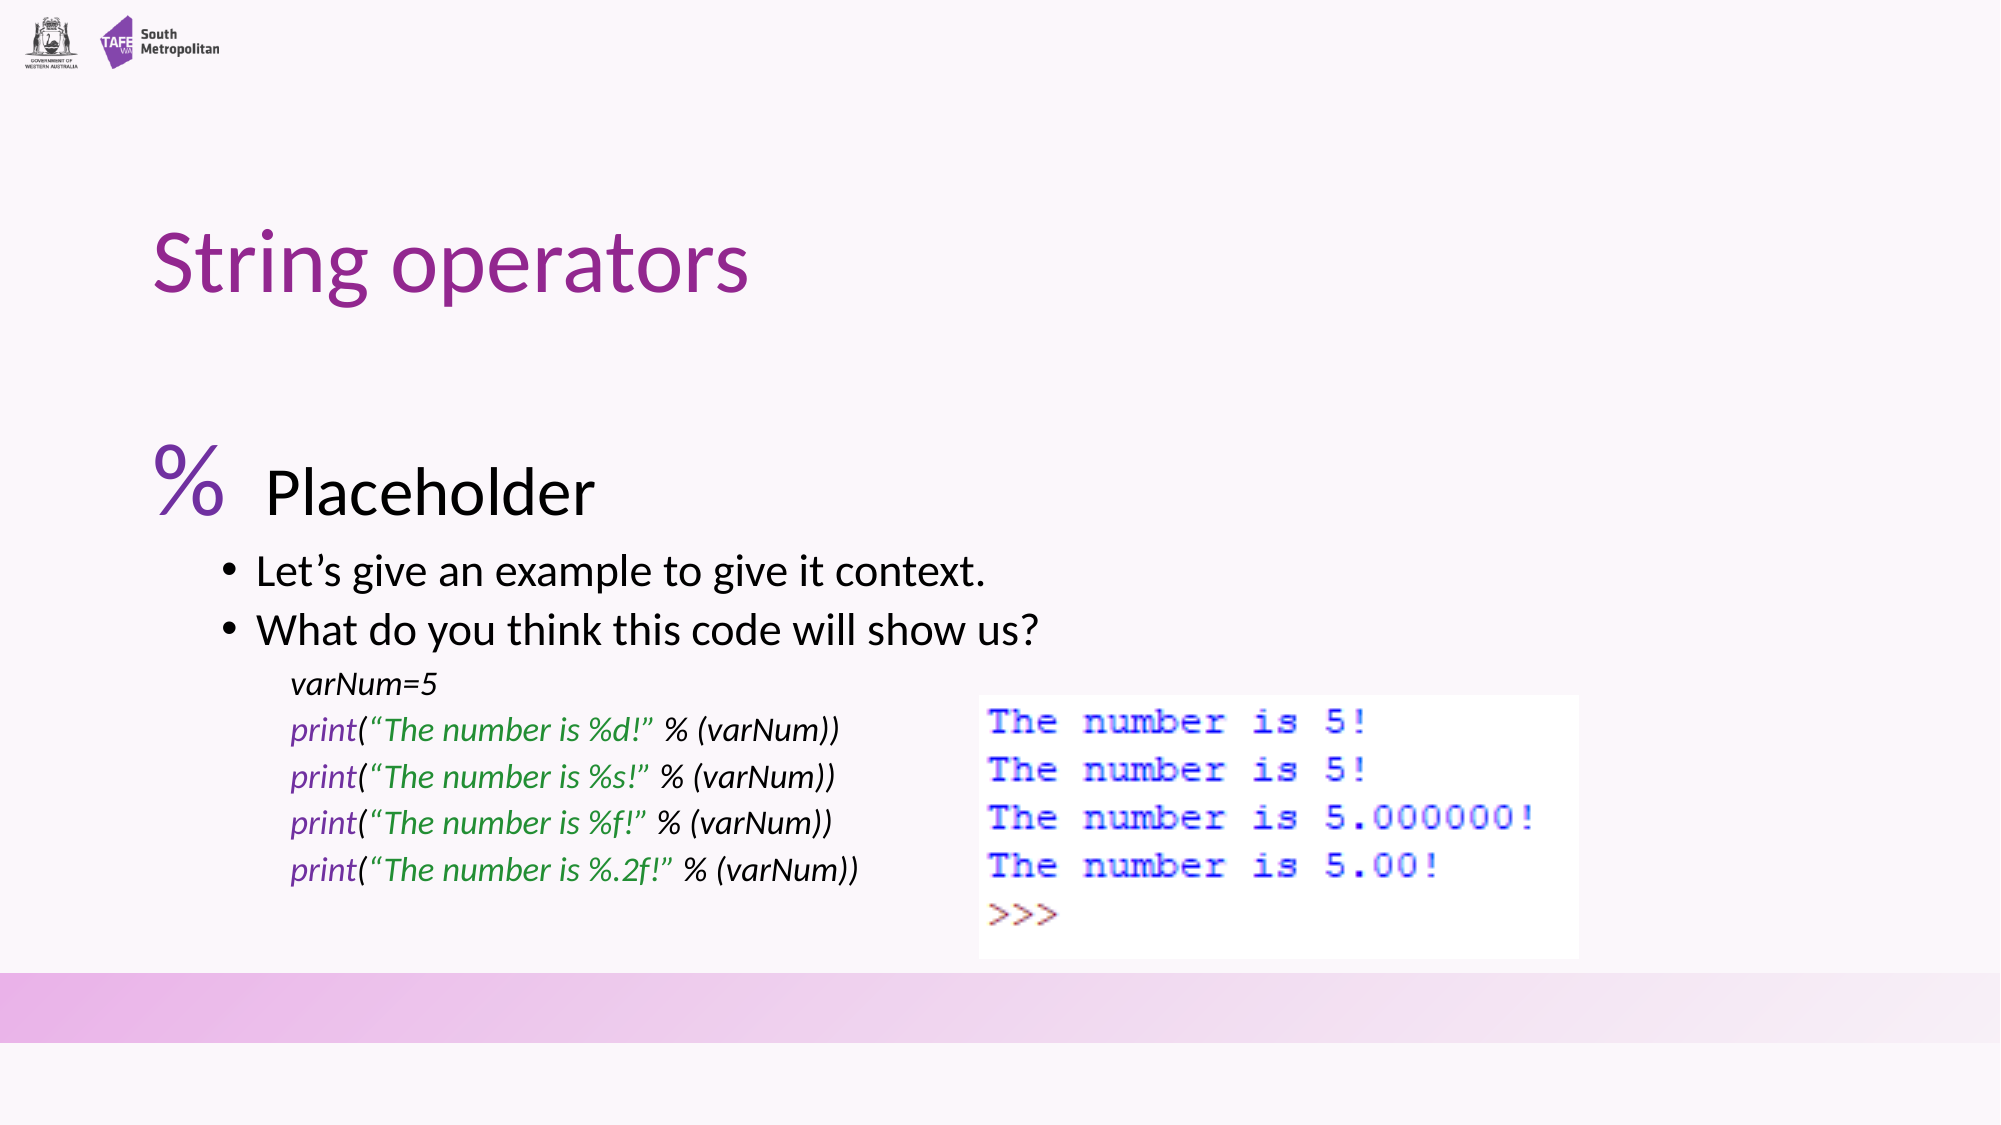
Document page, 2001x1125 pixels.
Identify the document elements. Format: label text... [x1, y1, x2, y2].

picture [979, 695, 1579, 959]
list % Placeholder Let’s give an example to give it context. What do you think this code will show us? varNum=5 print(“The number is %d!” % (varNum)) print(“The number is %s!” % (varNum)) print(“The number is %f!” % (varNum)) print(“The number is %.2f!” % (varNum)) [137, 418, 1863, 900]
picture [25, 15, 219, 69]
title String operators [137, 154, 1826, 372]
